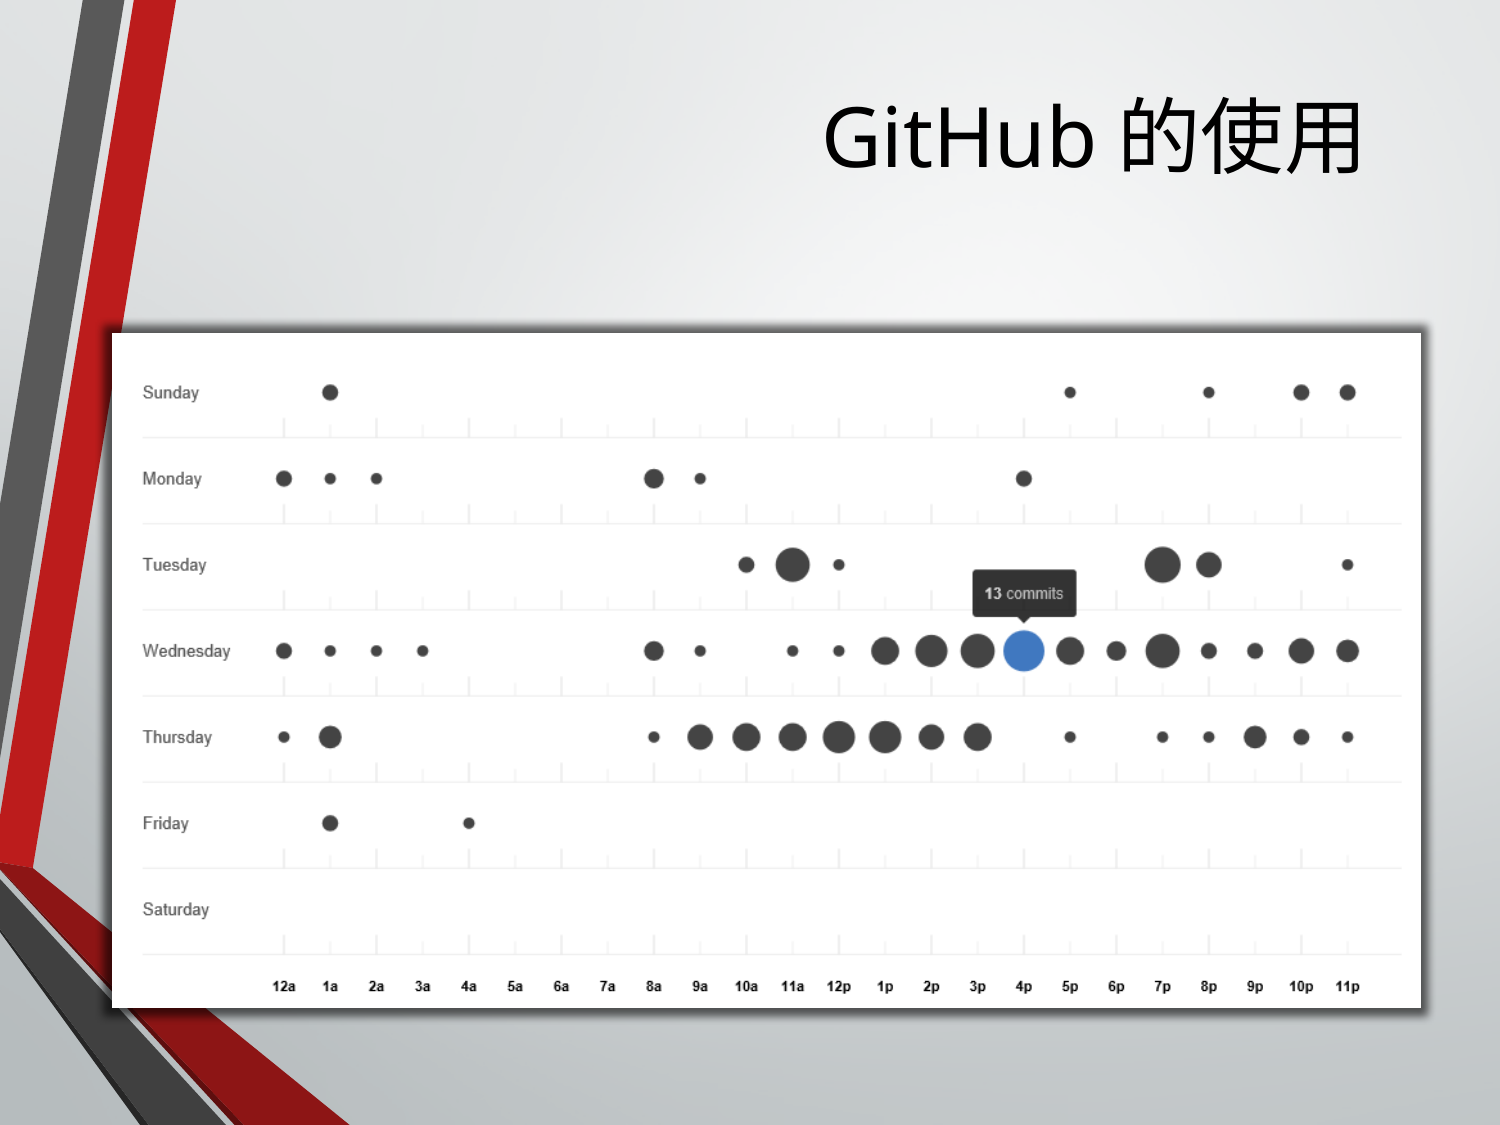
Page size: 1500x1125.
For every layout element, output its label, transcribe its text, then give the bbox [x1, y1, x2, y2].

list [112, 333, 1421, 1008]
title GitHub的使用 [689, 29, 1500, 240]
